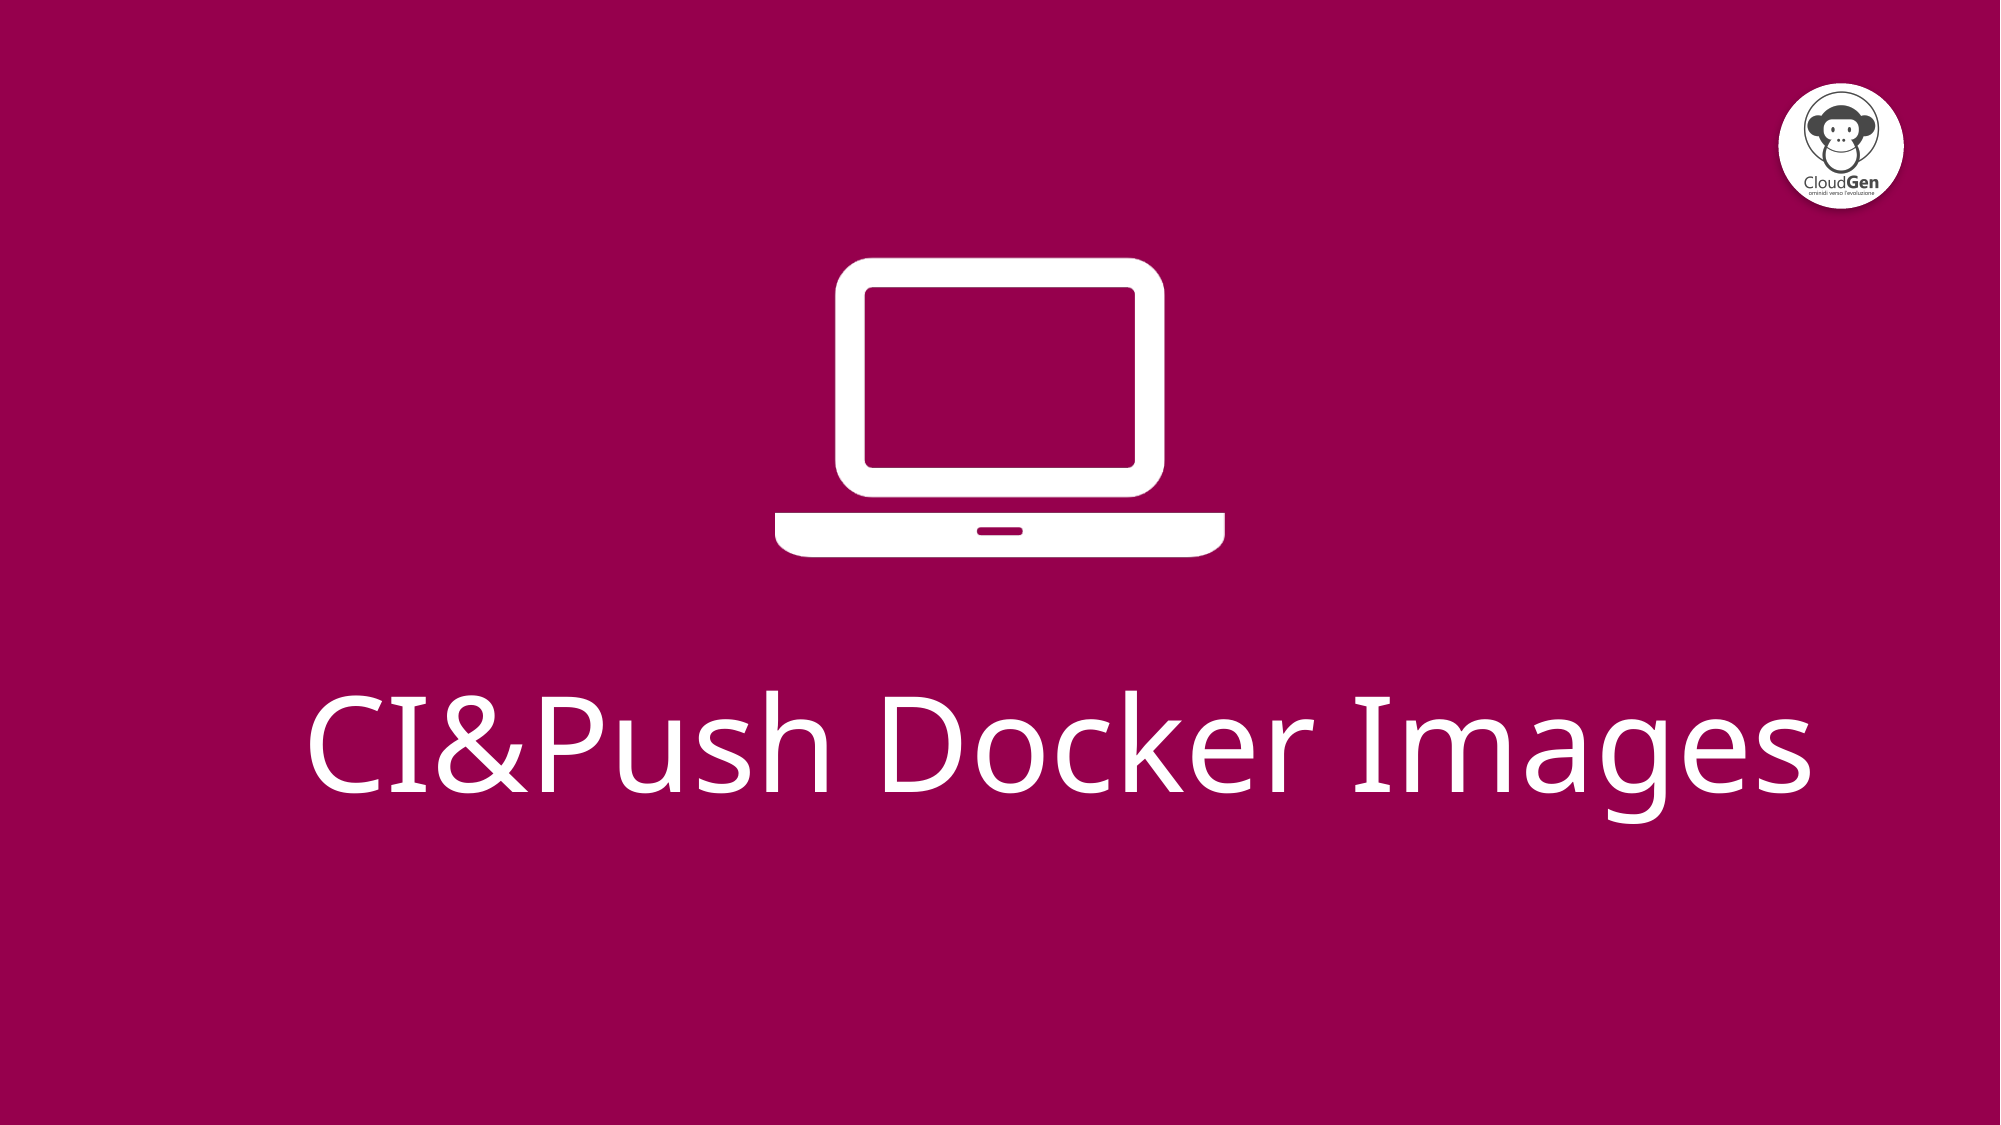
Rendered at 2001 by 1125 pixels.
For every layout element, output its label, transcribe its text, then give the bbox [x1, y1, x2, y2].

picture [1785, 86, 1897, 197]
list CI&Push Docker Images [224, 669, 1895, 830]
picture [775, 183, 1225, 633]
